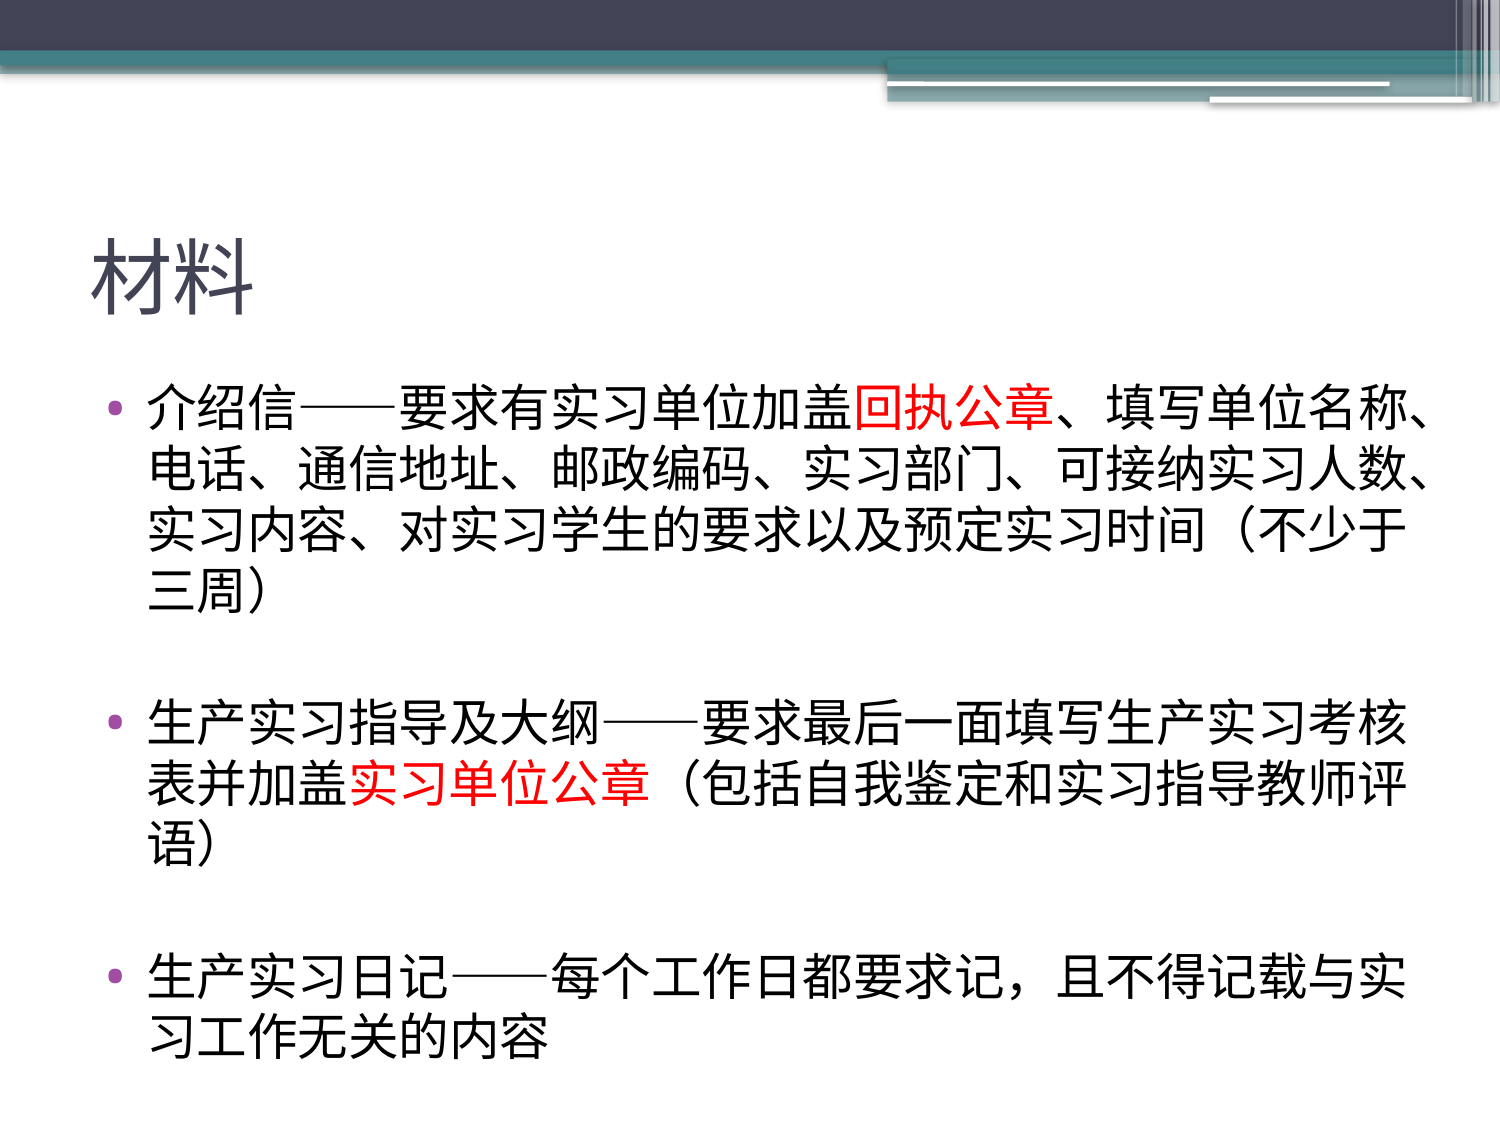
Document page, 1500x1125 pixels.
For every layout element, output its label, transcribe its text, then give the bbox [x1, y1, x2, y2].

list 介绍信——要求有实习单位加盖回执公章、填写单位名称、电话、通信地址、邮政编码、实习部门、可接纳实习人数、实习内容、对实习学生的要求以及预定实习时间（不少于三周） 生产实习指导及大纲——要求最后一面填写生产实习考核表并加盖实习单位公章（包括自我鉴定和实习指导教师评语） 生产实习日记——每个工作日都要求记，且不得记载与实习工作无关的内容 [75, 368, 1425, 1079]
title 材料 [75, 187, 1425, 363]
